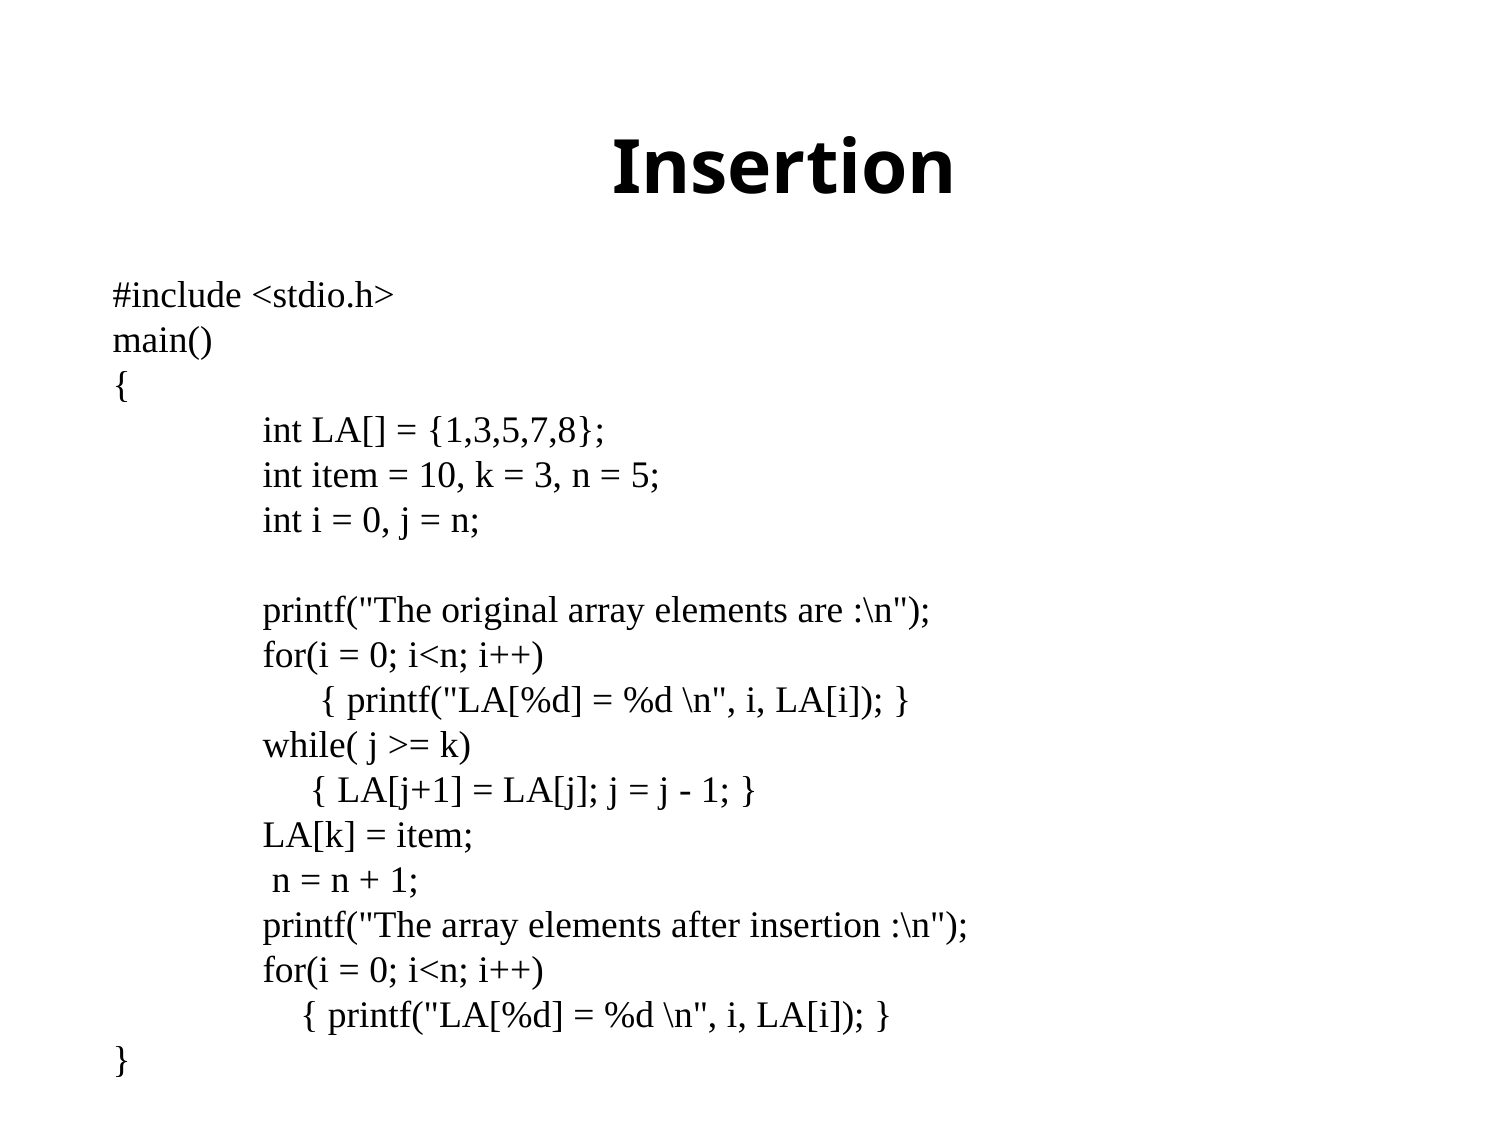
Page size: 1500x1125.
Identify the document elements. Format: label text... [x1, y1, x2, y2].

text_box #include <stdio.h> main() { int LA[] = {1,3,5,7,8}; int item = 10, k = 3, n = 5; int i = 0, j = n; printf("The original array elements are :\n"); for(i = 0; i<n; i++) { printf("LA[%d] = %d \n", i, LA[i]); } while( j >= k) { LA[j+1] = LA[j]; j = j - 1; } LA[k] = item; n = n + 1; printf("The array elements after insertion :\n"); for(i = 0; i<n; i++) { printf("LA[%d] = %d \n", i, LA[i]); } } [37, 262, 1475, 1088]
text_box Insertion [99, 70, 1450, 258]
